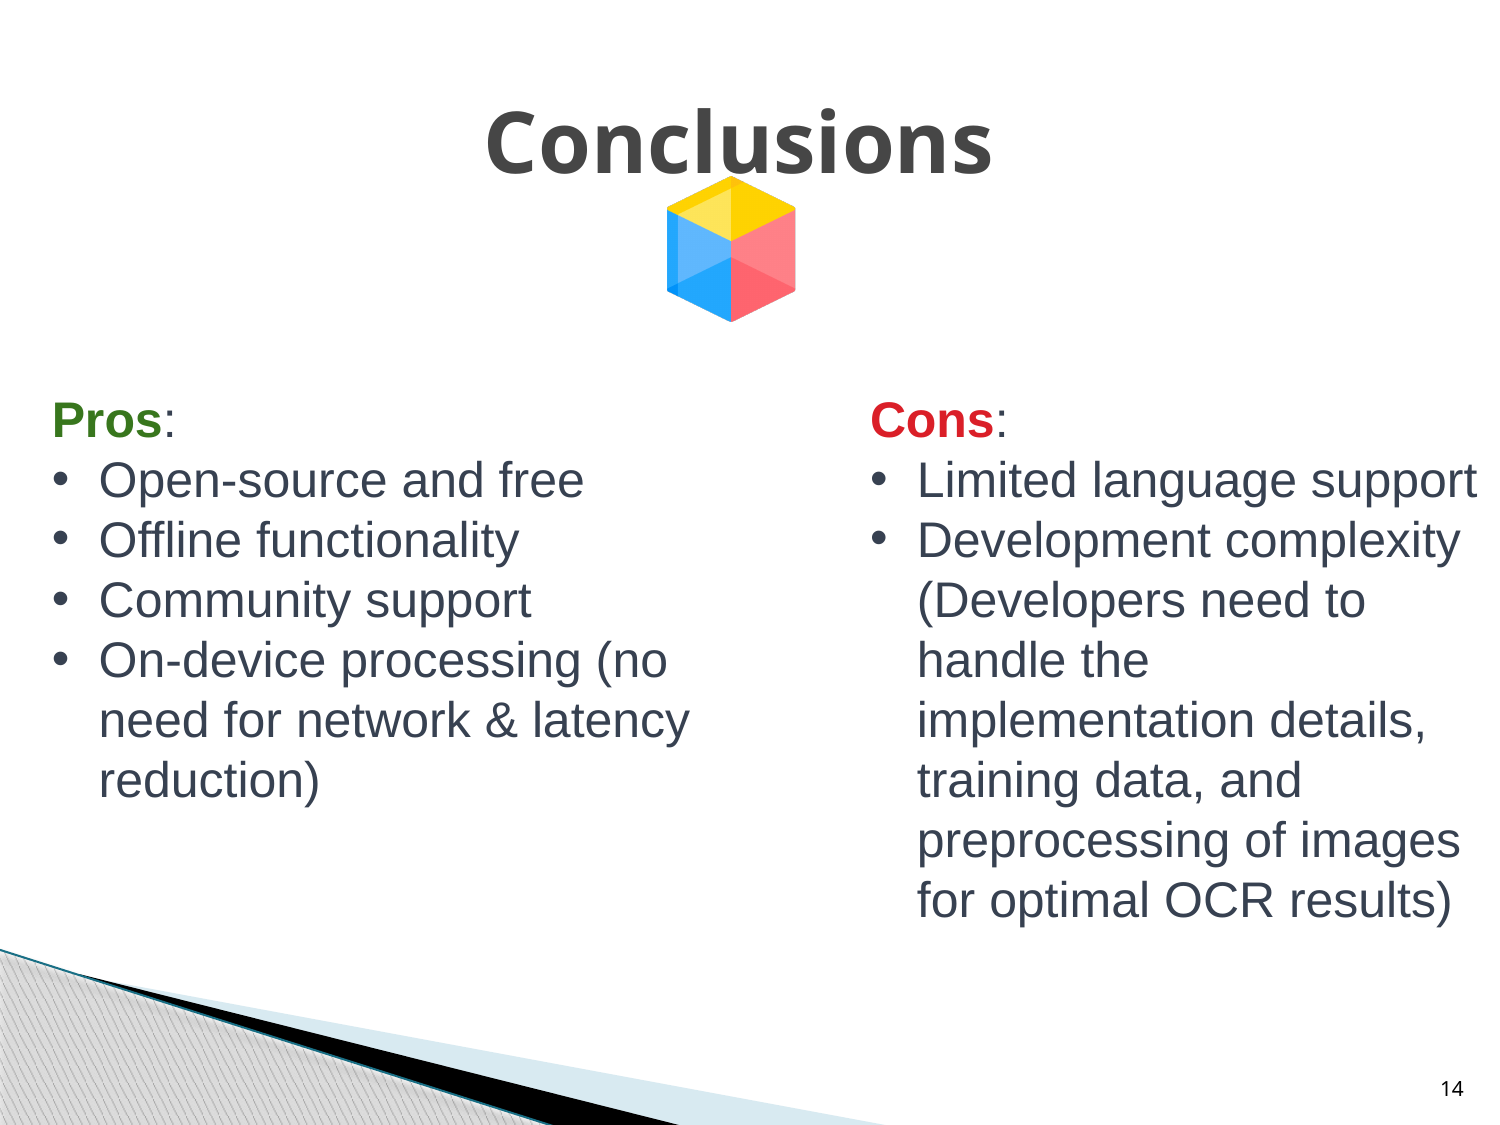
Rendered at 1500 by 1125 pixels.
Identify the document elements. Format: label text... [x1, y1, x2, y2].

text_box Cons: Limited language support Development complexity (Developers need to handle the implementation details, training data, and preprocessing of images for optimal OCR results) [855, 380, 1494, 996]
picture [659, 176, 804, 322]
slide_number 14 [1418, 1051, 1479, 1112]
title Conclusions [75, 45, 1425, 233]
text_box Pros: Open-source and free Offline functionality Community support On-device processing (no need for network & latency reduction) [36, 380, 784, 876]
